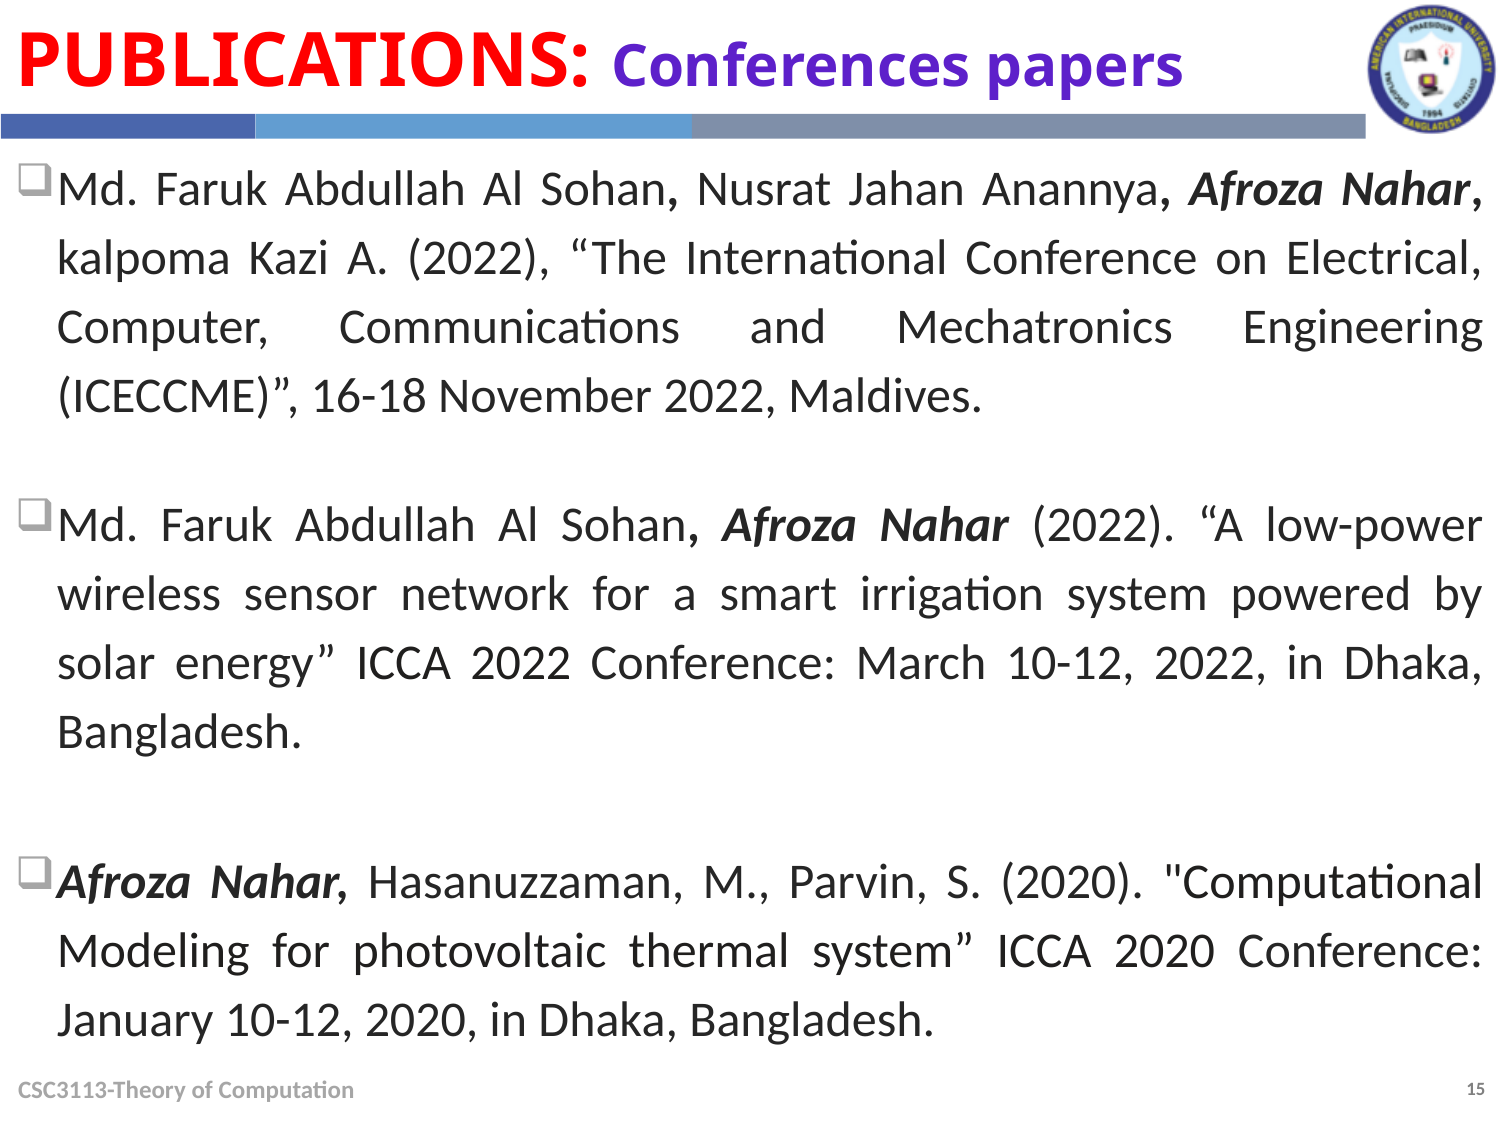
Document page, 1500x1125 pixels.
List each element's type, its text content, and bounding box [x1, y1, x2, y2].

picture [1365, 2, 1499, 137]
list Md. Faruk Abdullah Al Sohan, Nusrat Jahan Anannya, Afroza Nahar, kalpoma Kazi A. (2022), “The International Conference on Electrical, Computer, Communications and Mechatronics Engineering (ICECCME)”, 16-18 November 2022, Maldives. Md. Faruk Abdullah Al Sohan, Afroza Nahar (2022). “A low-power wireless sensor network for a smart irrigation system powered by solar energy” ICCA 2022 Conference: March 10-12, 2022, in Dhaka, Bangladesh. Afroza Nahar, Hasanuzzaman, M., Parvin, S. (2020). "Computational Modeling for photovoltaic thermal system” ICCA 2020 Conference: January 10-12, 2020, in Dhaka, Bangladesh. [0, 138, 1499, 1056]
footer CSC3113-Theory of Computation [3, 1058, 1008, 1119]
list Publications: Conferences papers [0, 0, 1366, 114]
